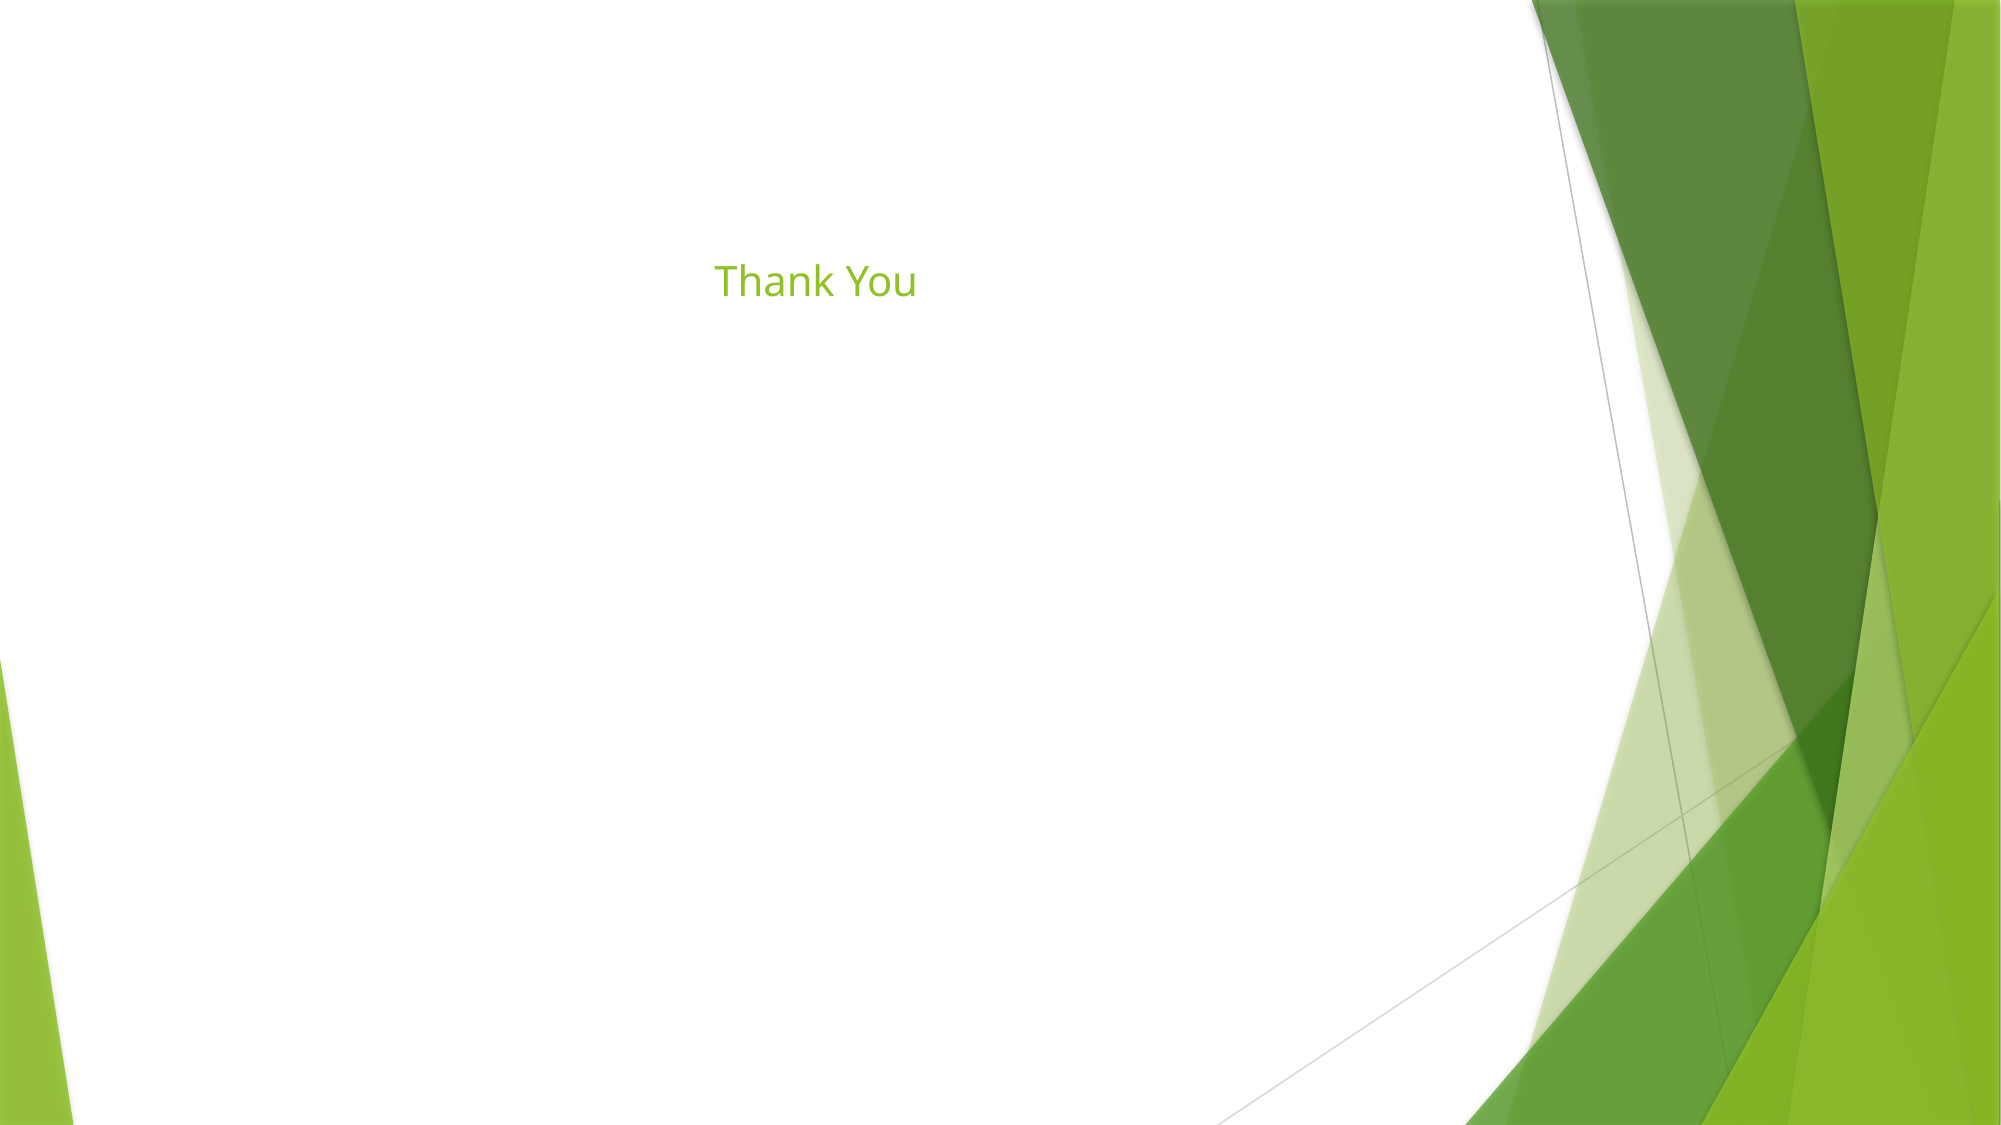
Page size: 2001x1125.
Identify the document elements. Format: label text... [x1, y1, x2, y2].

title Thank You [111, 99, 1522, 317]
